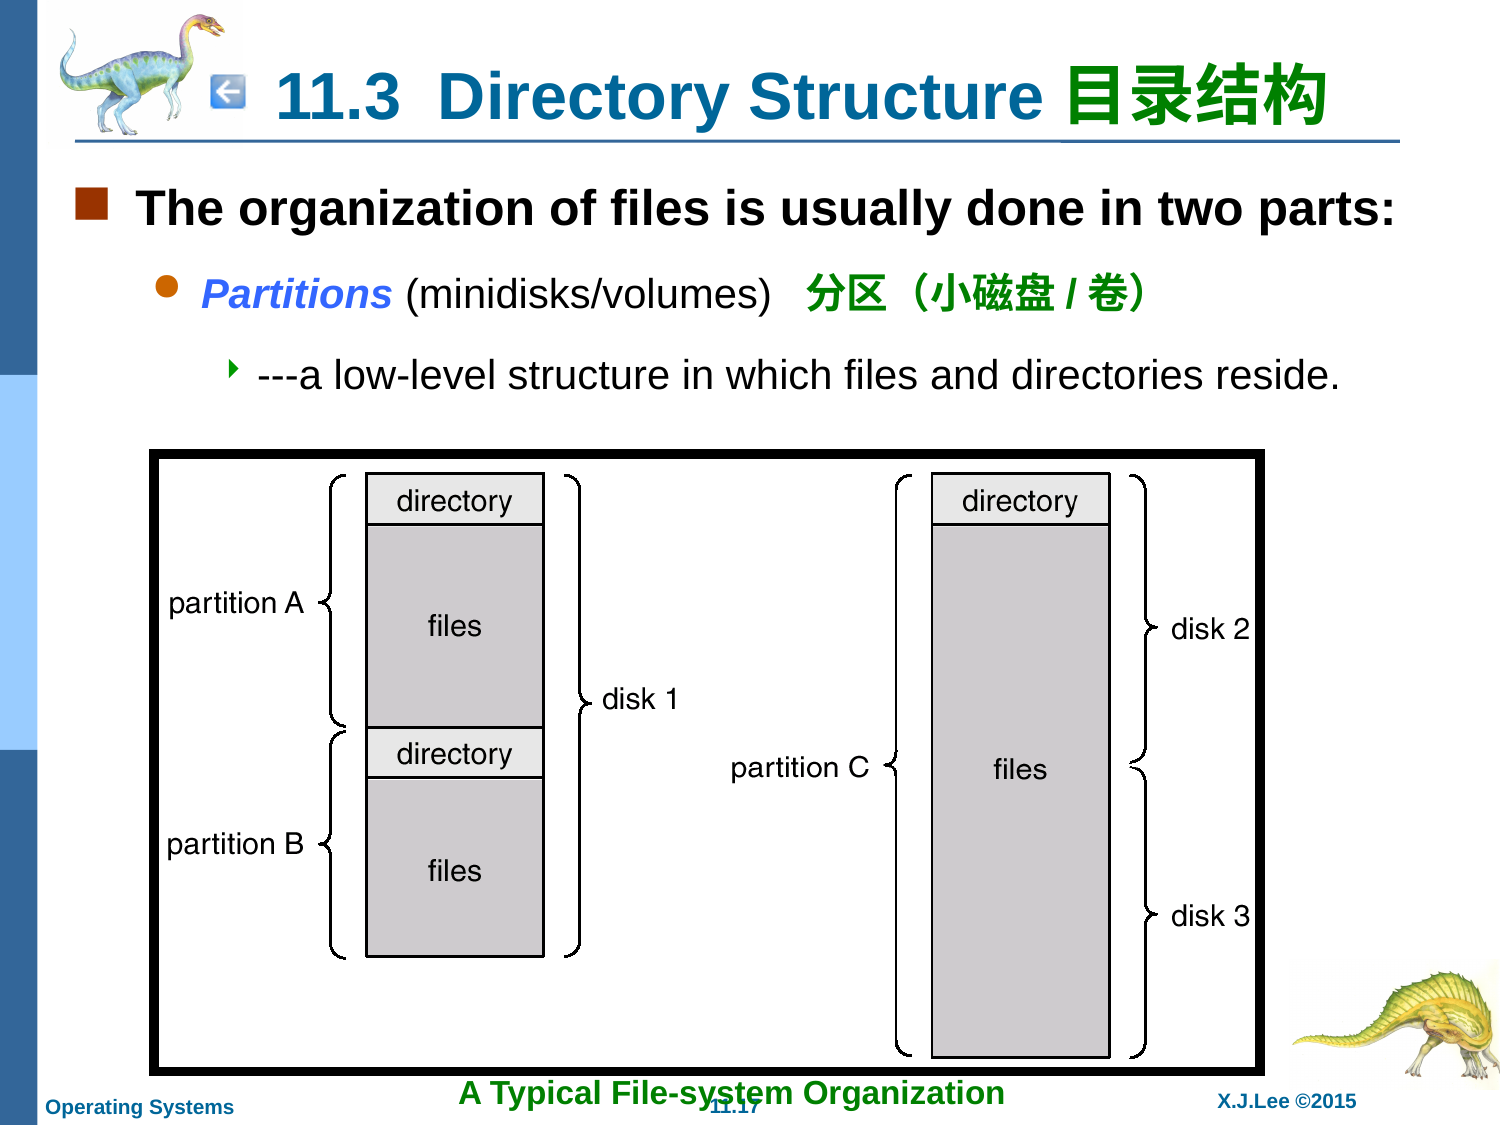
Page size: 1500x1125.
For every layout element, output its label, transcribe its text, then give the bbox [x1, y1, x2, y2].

picture [1289, 959, 1500, 1090]
picture [158, 458, 1256, 1067]
title 11.3 Directory Structure目录结构 [221, 45, 1383, 141]
picture [46, 0, 248, 149]
text_box A Typical File-system Organization [238, 1074, 1226, 1125]
list The organization of files is usually done in two parts: Partitions (minidisks/volumes) 分区（小磁盘/卷） ---a low-level structure in which files and directories reside. [64, 156, 1450, 447]
